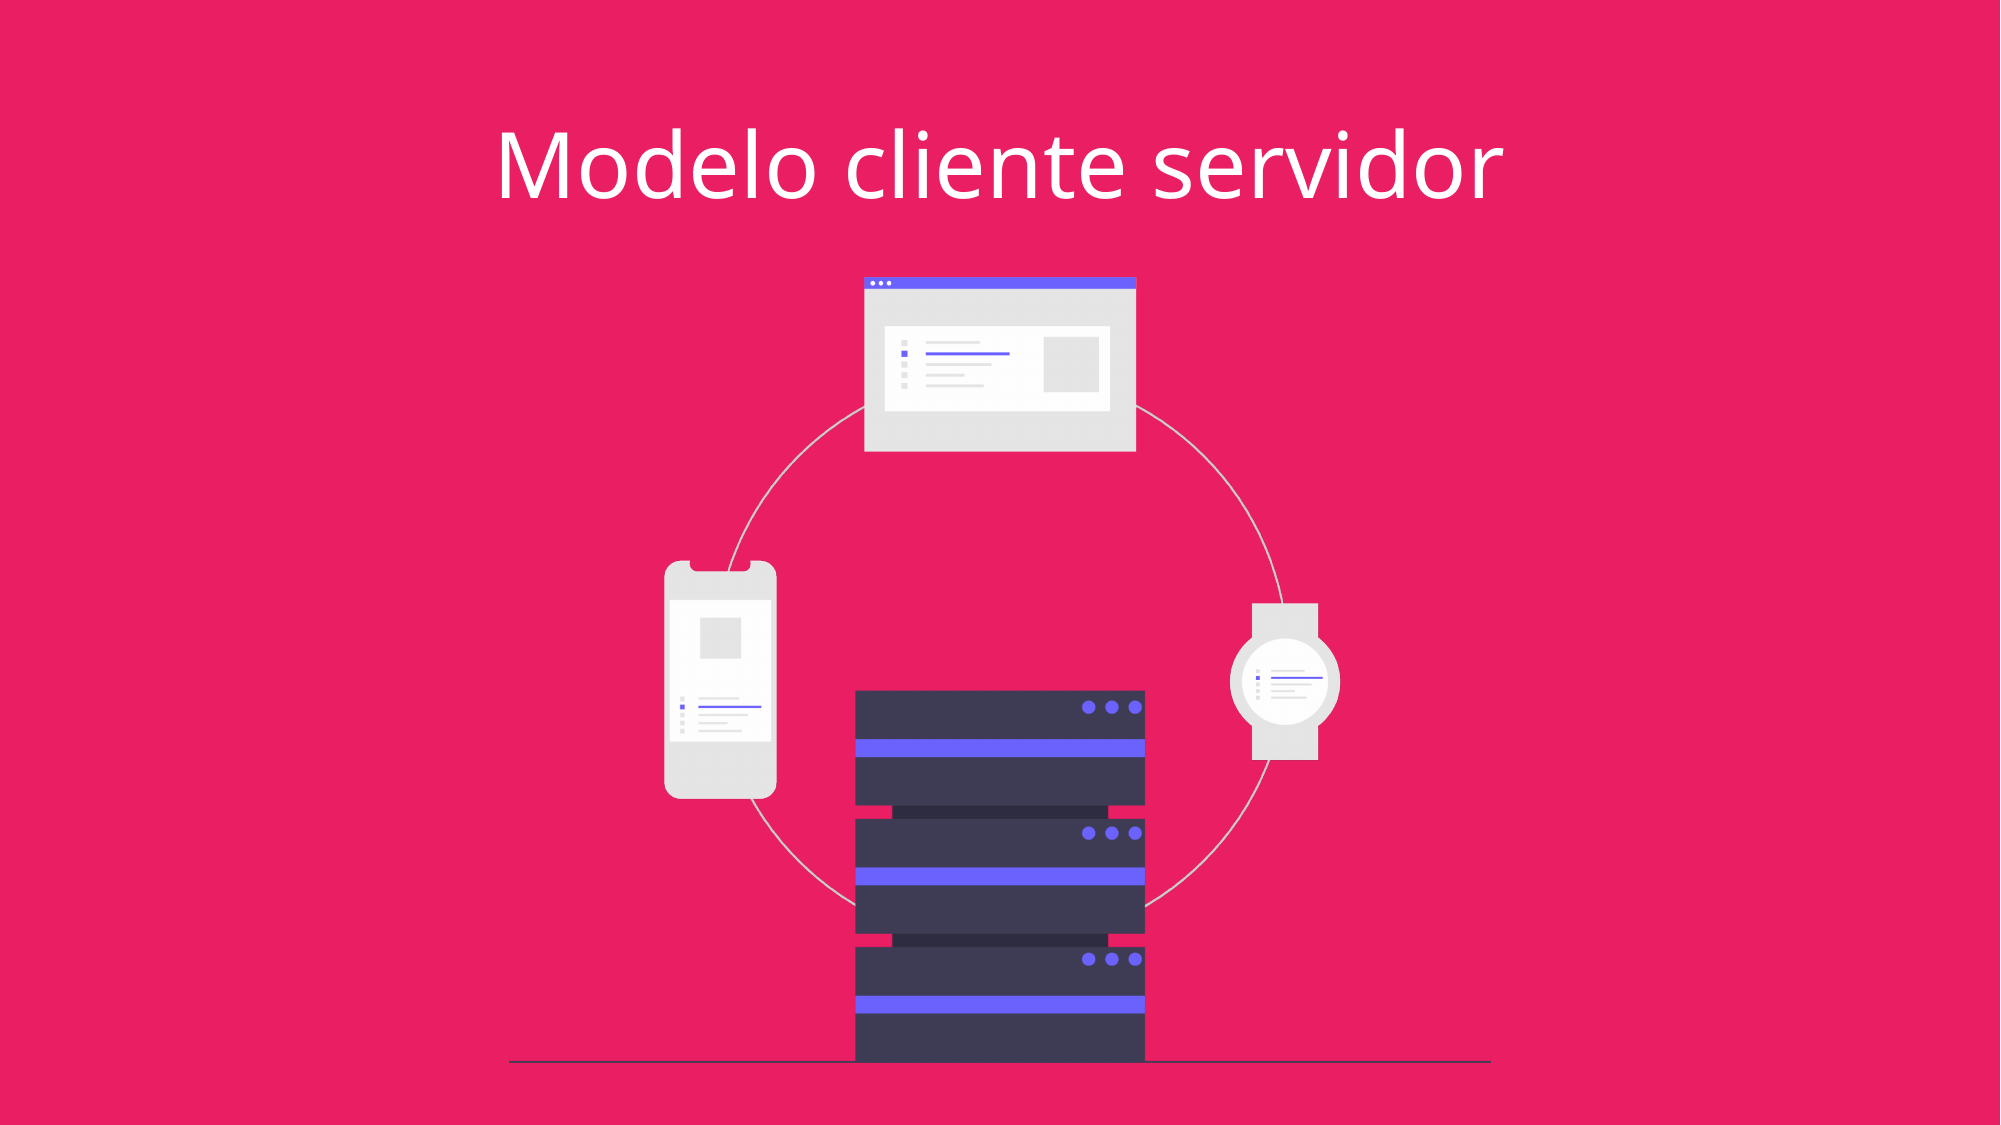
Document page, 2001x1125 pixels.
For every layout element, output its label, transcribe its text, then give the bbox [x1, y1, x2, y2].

picture [509, 277, 1491, 1063]
title Modelo cliente servidor [137, 59, 1863, 278]
